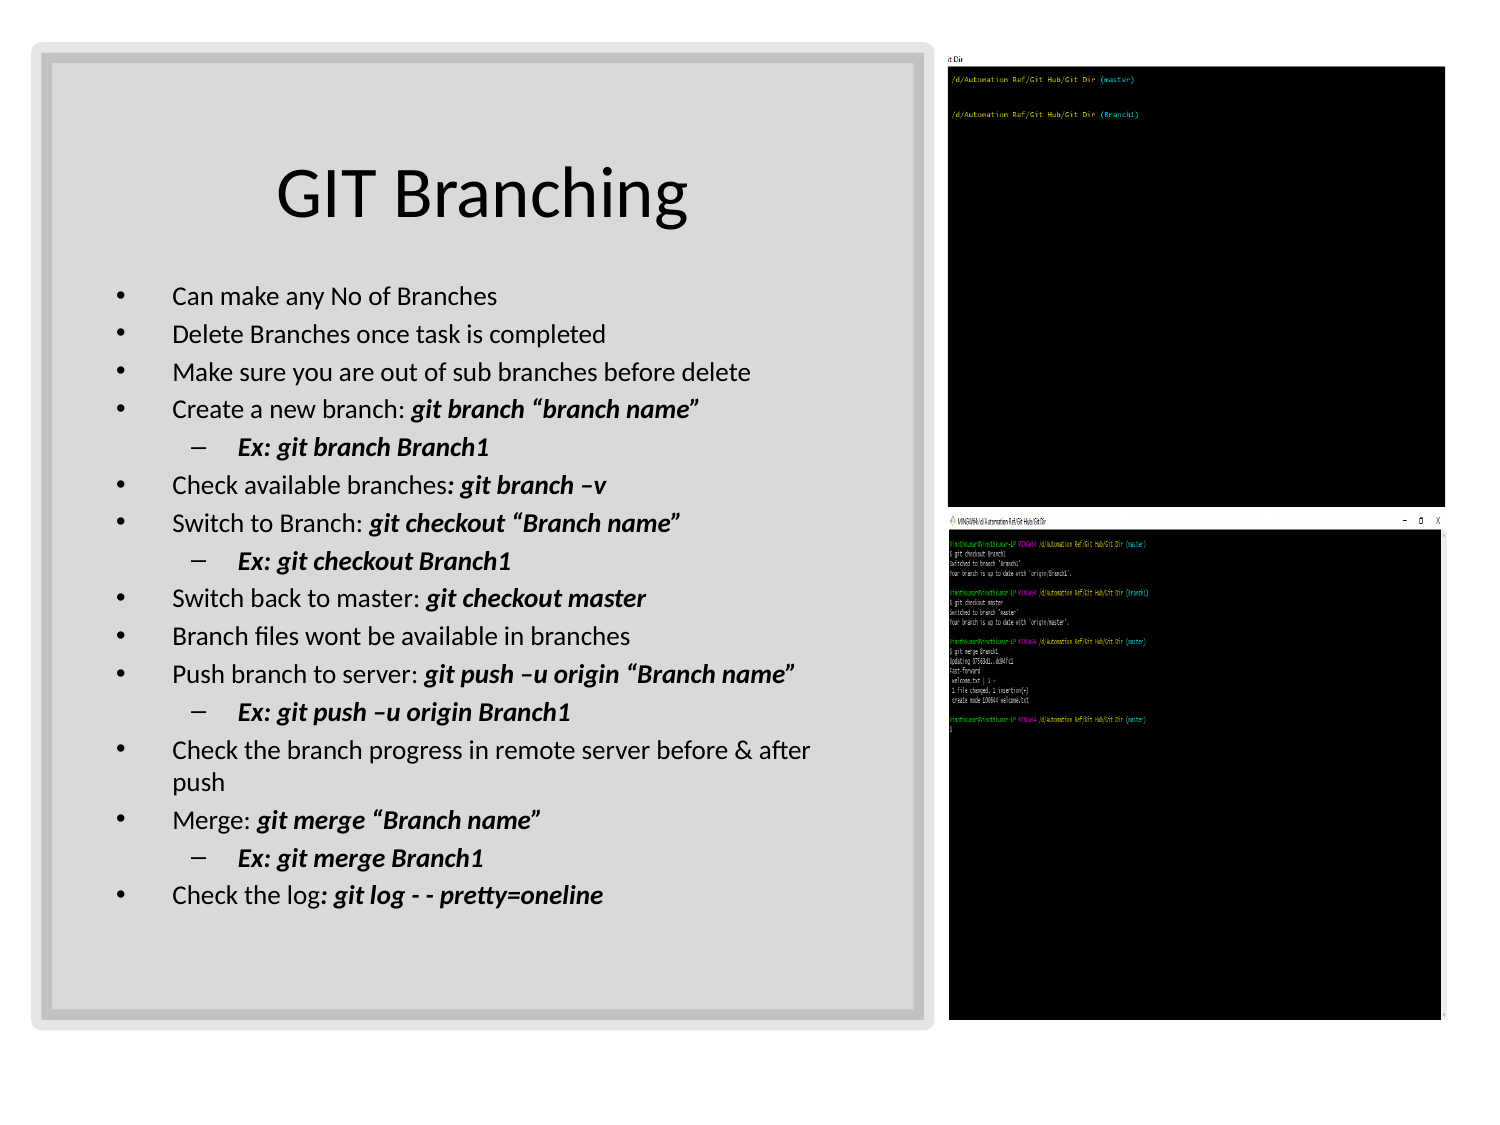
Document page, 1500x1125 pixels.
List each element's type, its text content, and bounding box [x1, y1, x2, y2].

list Can make any No of Branches Delete Branches once task is completed Make sure you are out of sub branches before delete Create a new branch: git branch “branch name” Ex: git branch Branch1 Check available branches: git branch –v Switch to Branch: git checkout “Branch name” Ex: git checkout Branch1 Switch back to master: git checkout master Branch files wont be available in branches Push branch to server: git push –u origin “Branch name” Ex: git push –u origin Branch1 Check the branch progress in remote server before & after push Merge: git merge “Branch name” Ex: git merge Branch1 Check the log: git log - - pretty=oneline [101, 271, 865, 943]
title GIT Branching [101, 105, 865, 271]
text_box [39, 51, 926, 1022]
picture [947, 51, 1446, 507]
picture [948, 512, 1447, 1021]
